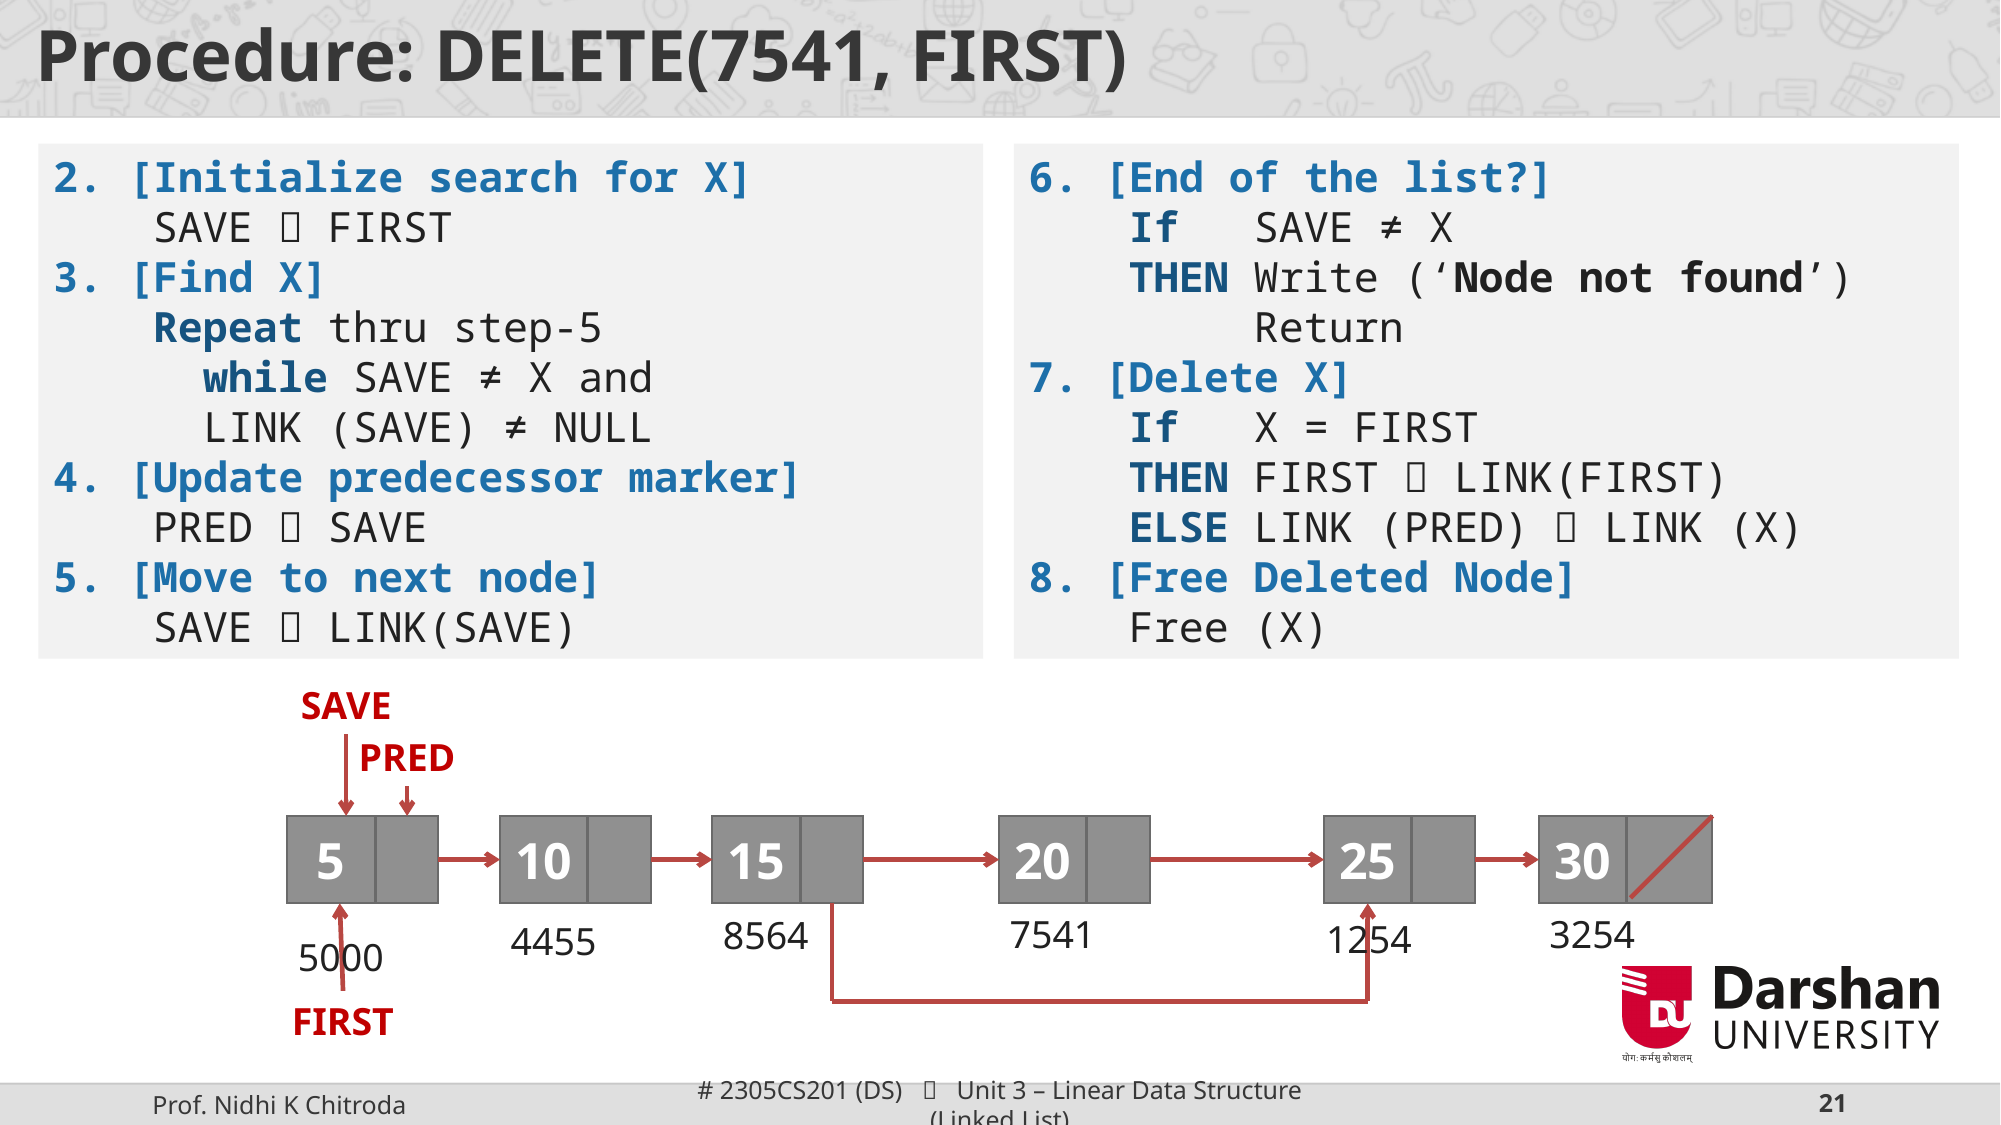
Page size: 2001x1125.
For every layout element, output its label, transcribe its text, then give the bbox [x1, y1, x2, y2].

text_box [349, 726, 465, 814]
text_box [289, 674, 404, 816]
text_box 1254 [1368, 908, 1427, 969]
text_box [339, 903, 343, 991]
text_box 1254 [1311, 908, 1367, 969]
text_box FIRST [277, 990, 409, 1051]
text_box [1323, 815, 1475, 904]
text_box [287, 815, 439, 904]
text_box 8564 [708, 904, 824, 965]
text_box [712, 815, 864, 904]
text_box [1630, 815, 1713, 898]
text_box 4455 [495, 910, 612, 971]
text_box 7541 [994, 903, 1111, 964]
text_box 5000 [343, 926, 399, 987]
text_box 6. [End of the list?] If SAVE ≠ X THEN Write (‘Node not found’) Return 7. [Delete X] If X = FIRST THEN FIRST  LINK(FIRST) ELSE LINK (PRED)  LINK (X) 8. [Free Deleted Node] Free (X) [1013, 143, 1959, 659]
text_box 3254 [1534, 903, 1651, 964]
picture [1622, 966, 1939, 1063]
text_box 2. [Initialize search for X] SAVE  FIRST 3. [Find X] Repeat thru step-5 while SAVE ≠ X and LINK (SAVE) ≠ NULL 4. [Update predecessor marker] PRED  SAVE 5. [Move to next node] SAVE  LINK(SAVE) [38, 143, 984, 659]
text_box 5000 [283, 926, 339, 987]
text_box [499, 815, 651, 904]
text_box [999, 815, 1150, 904]
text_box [1538, 815, 1713, 904]
title Procedure: DELETE(7541, FIRST) [0, 0, 2000, 117]
